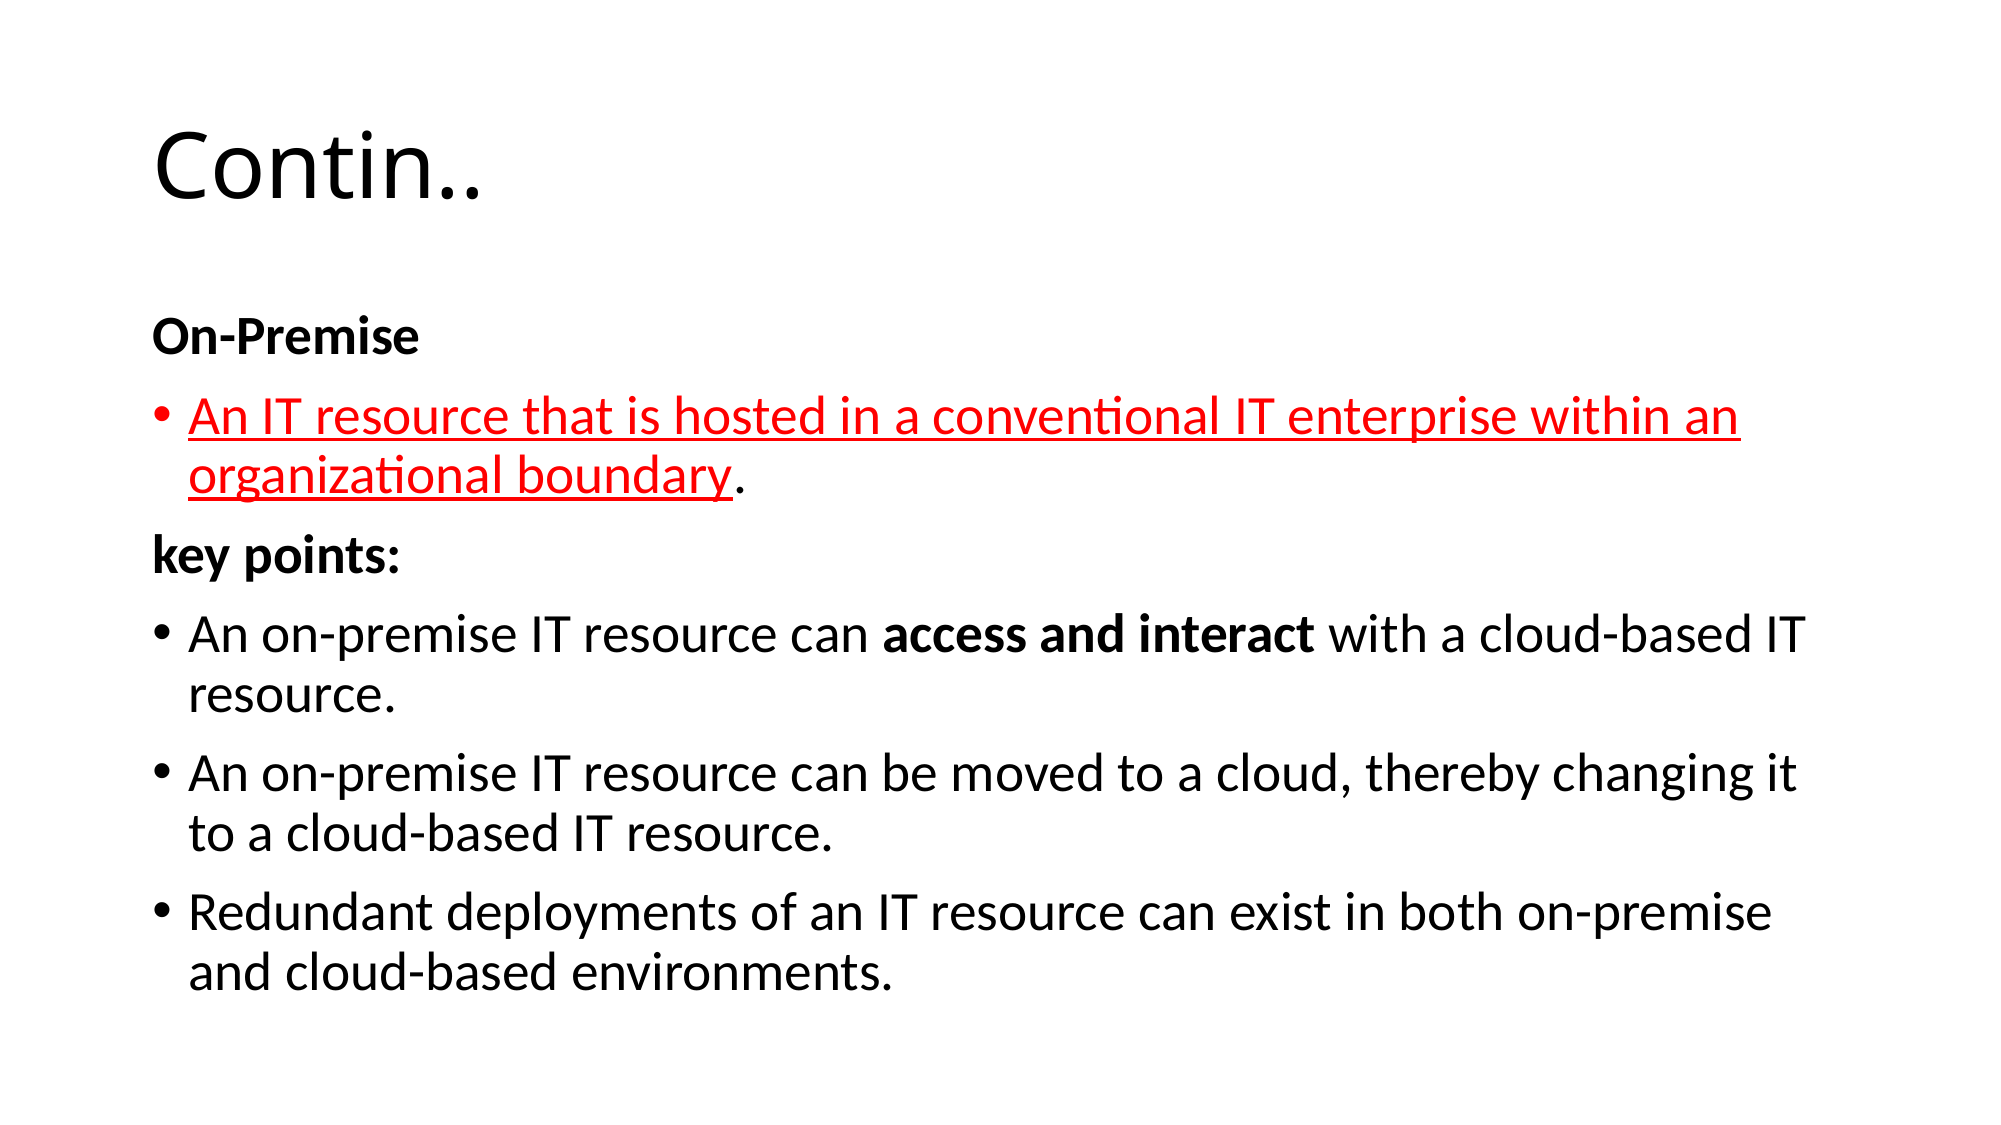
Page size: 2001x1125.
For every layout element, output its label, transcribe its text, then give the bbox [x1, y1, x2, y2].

list On-Premise An IT resource that is hosted in a conventional IT enterprise within an organizational boundary. key points: An on-premise IT resource can access and interact with a cloud-based IT resource. An on-premise IT resource can be moved to a cloud, thereby changing it to a cloud-based IT resource. Redundant deployments of an IT resource can exist in both on-premise and cloud-based environments. [137, 299, 1863, 1014]
title Contin.. [137, 59, 1863, 278]
